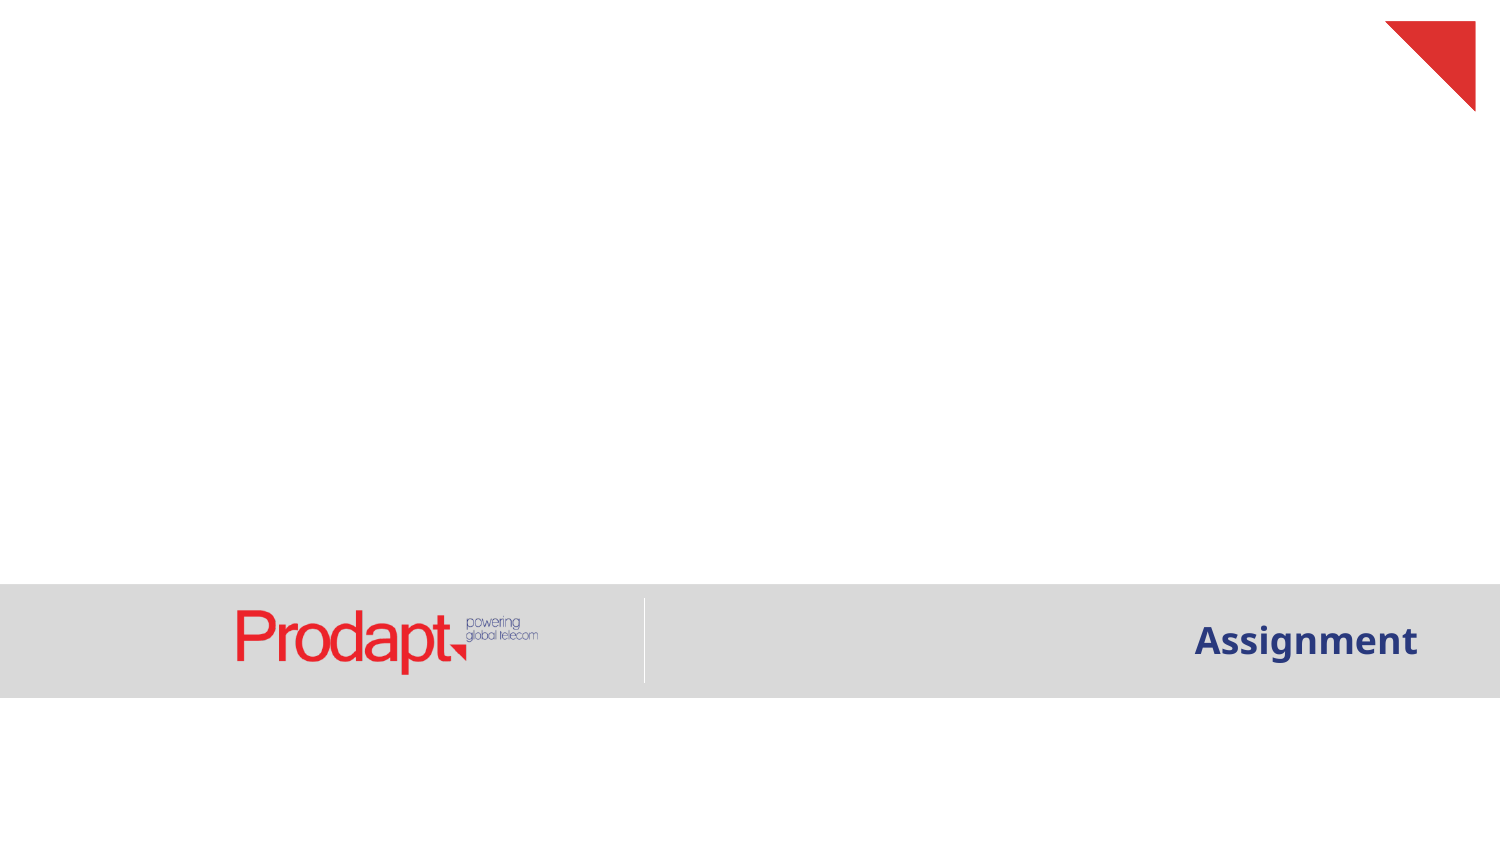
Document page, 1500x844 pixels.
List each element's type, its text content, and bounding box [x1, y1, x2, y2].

picture [237, 610, 538, 675]
title Assignment [687, 602, 1434, 678]
